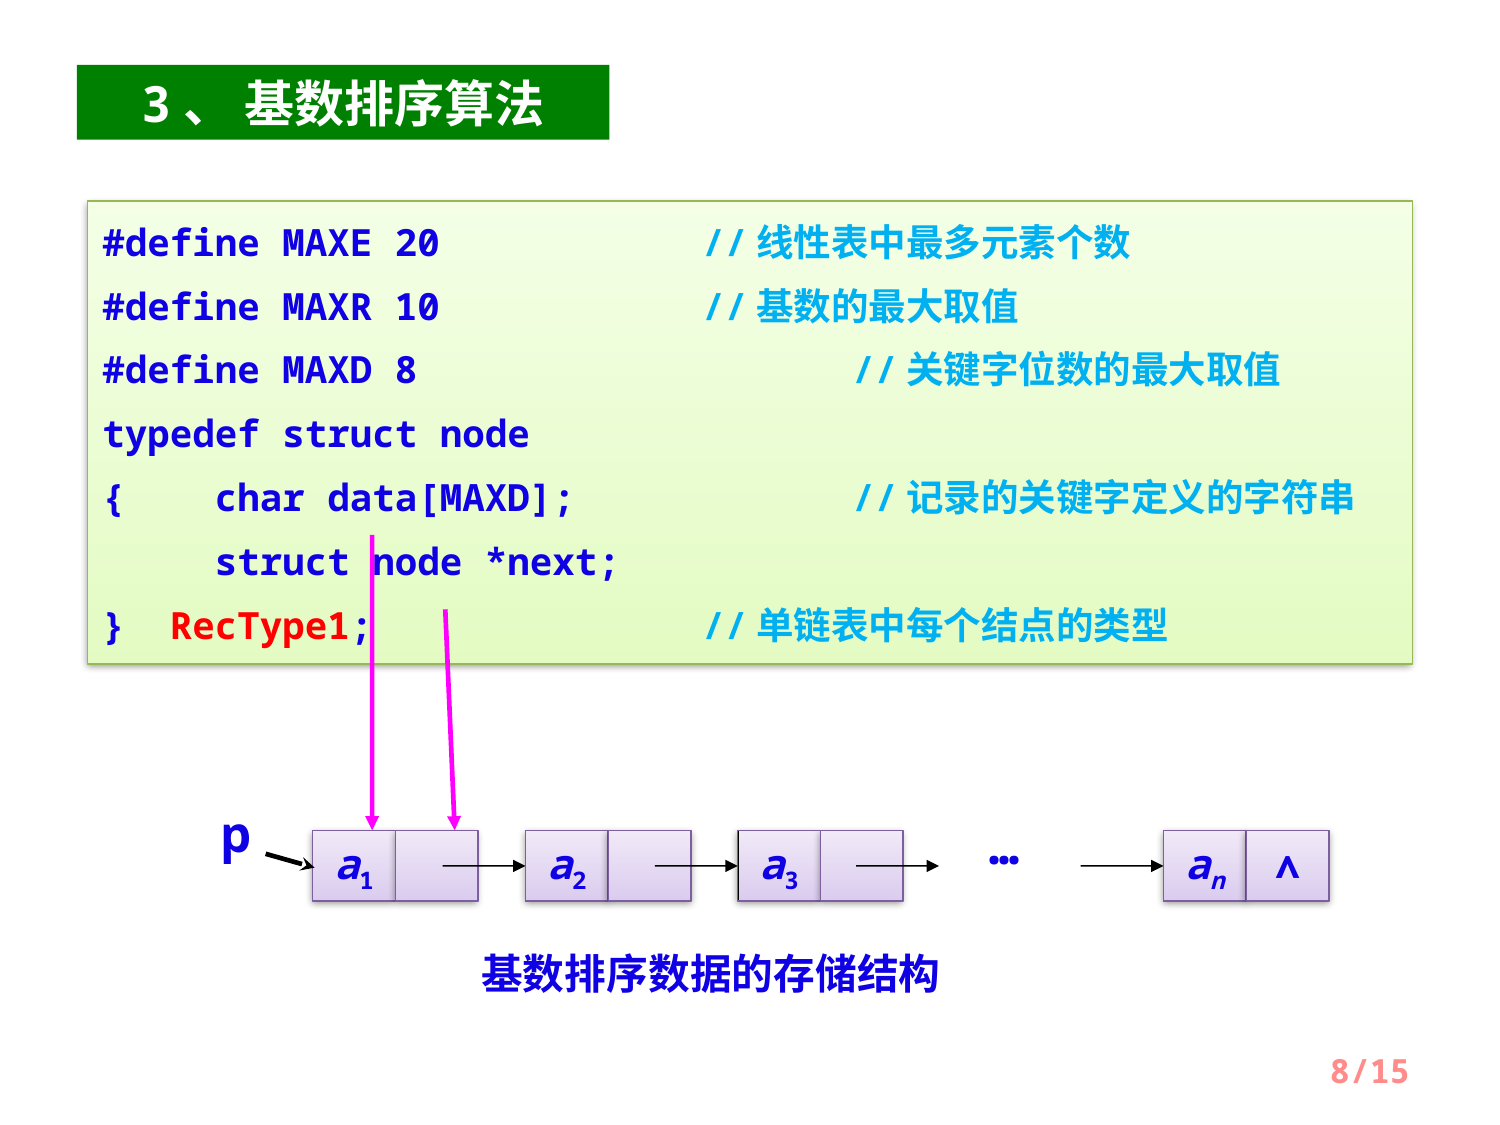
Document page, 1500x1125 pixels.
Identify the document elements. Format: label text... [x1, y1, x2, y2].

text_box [206, 794, 1330, 902]
slide_number 8/15 [1074, 1042, 1425, 1103]
text_box #define MAXE 20 //线性表中最多元素个数 #define MAXR 10 //基数的最大取值 #define MAXD 8 //关键字位数的最大取值 typedef struct node { char data[MAXD]; //记录的关键字定义的字符串 struct node *next; } RecType1; //单链表中每个结点的类型 [87, 200, 1413, 665]
text_box 3、 基数排序算法 [76, 64, 610, 140]
text_box 基数排序数据的存储结构 [466, 940, 1105, 1006]
